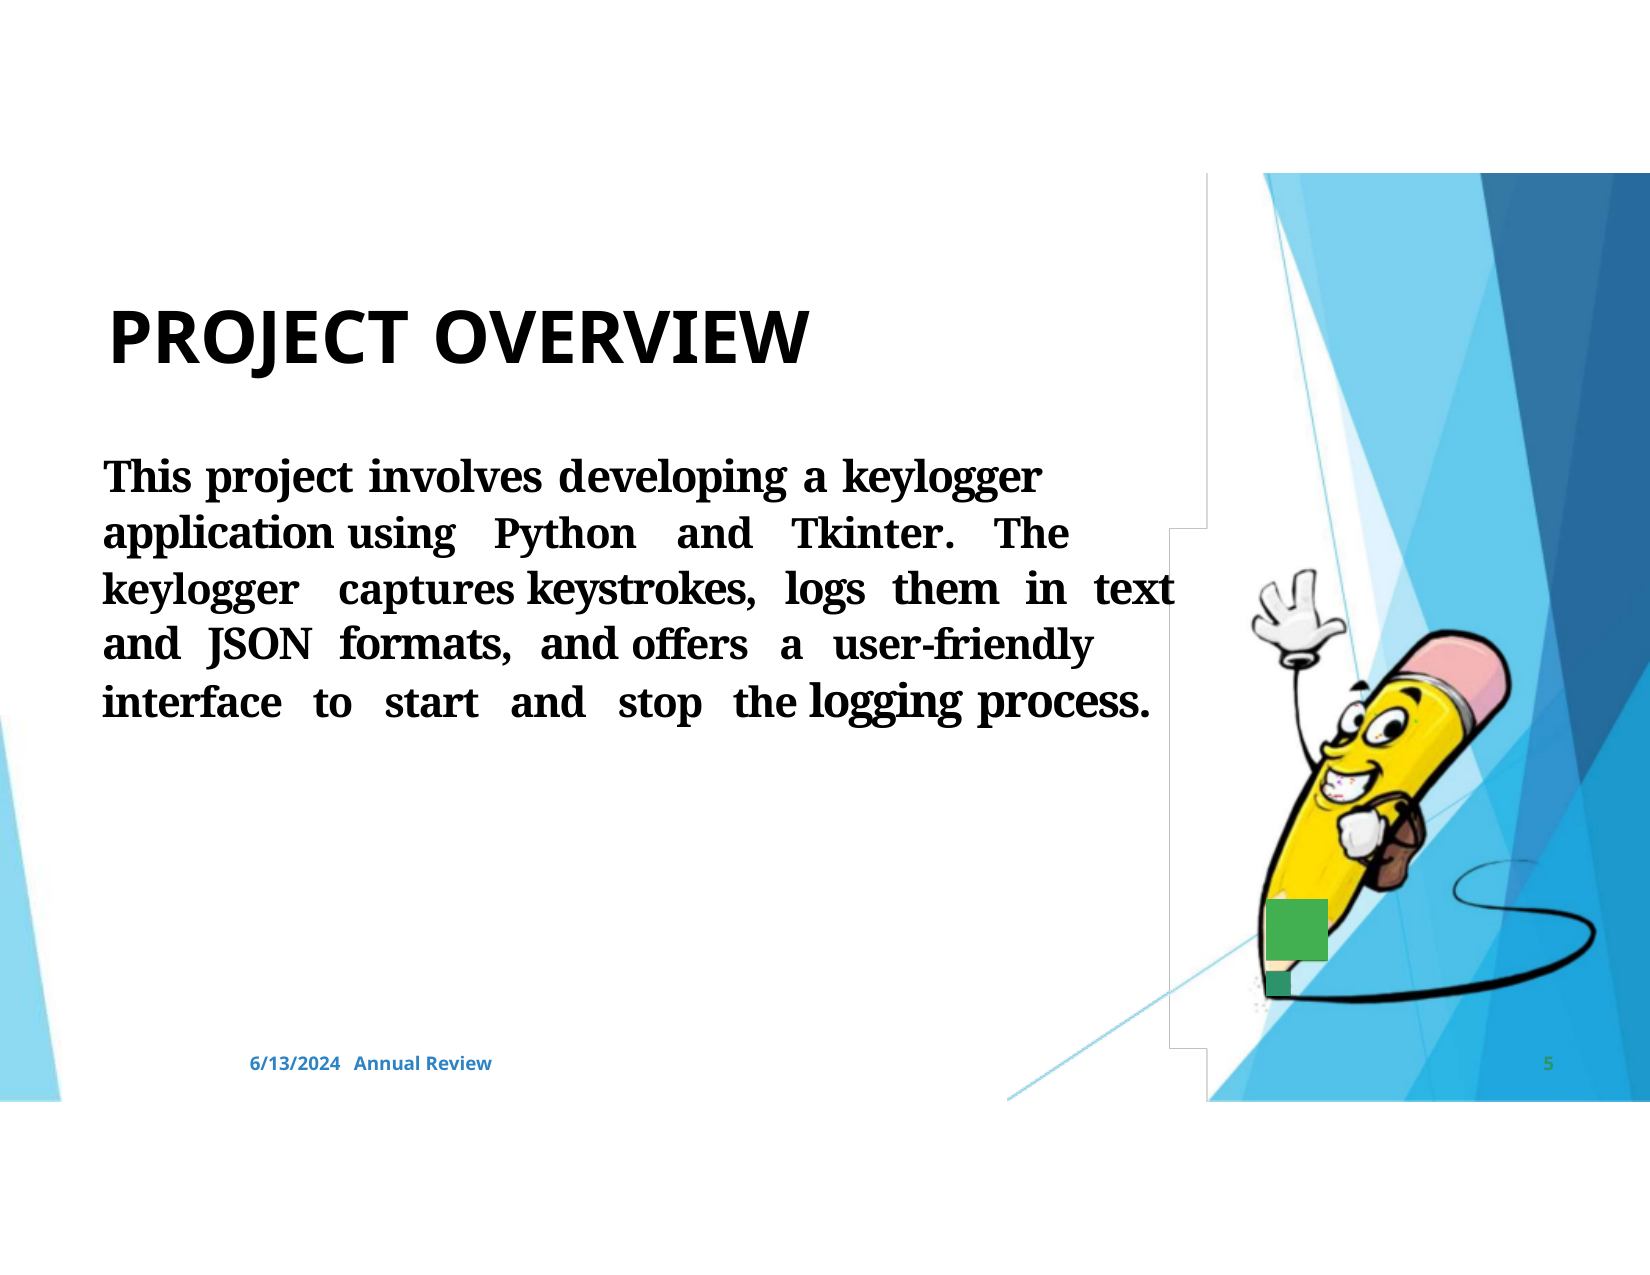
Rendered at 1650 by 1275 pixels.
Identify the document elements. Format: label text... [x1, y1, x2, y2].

picture [1007, 173, 1650, 1102]
text_box 6/13/2024 Annual Review 5 [100, 1052, 1007, 1076]
text_box PROJECT OVERVIEW This project involves developing a keylogger application using Python and Tkinter. The keylogger captures keystrokes, logs them in text and JSON formats, and offers a user-friendly interface to start and stop the logging process. [99, 303, 1007, 724]
picture [0, 715, 62, 1102]
